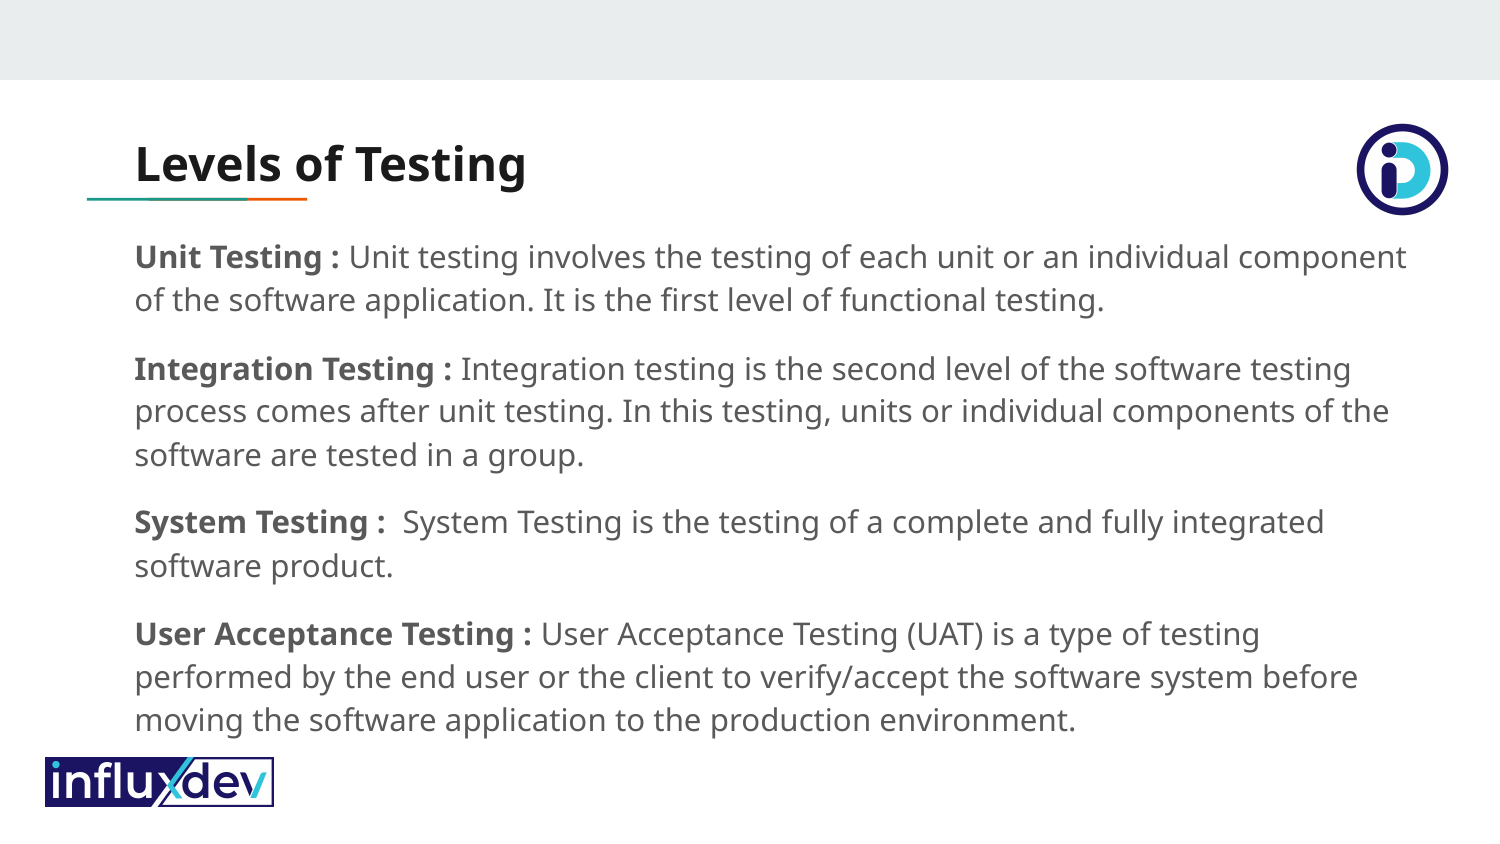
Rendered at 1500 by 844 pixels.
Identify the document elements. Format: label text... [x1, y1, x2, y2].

list Unit Testing : Unit testing involves the testing of each unit or an individual component of the software application. It is the first level of functional testing. Integration Testing : Integration testing is the second level of the software testing process comes after unit testing. In this testing, units or individual components of the software are tested in a group. System Testing : System Testing is the testing of a complete and fully integrated software product. User Acceptance Testing : User Acceptance Testing (UAT) is a type of testing performed by the end user or the client to verify/accept the software system before moving the software application to the production environment. [119, 216, 1436, 741]
picture [1351, 118, 1454, 221]
title Levels of Testing [119, 118, 1350, 207]
picture [45, 756, 275, 807]
